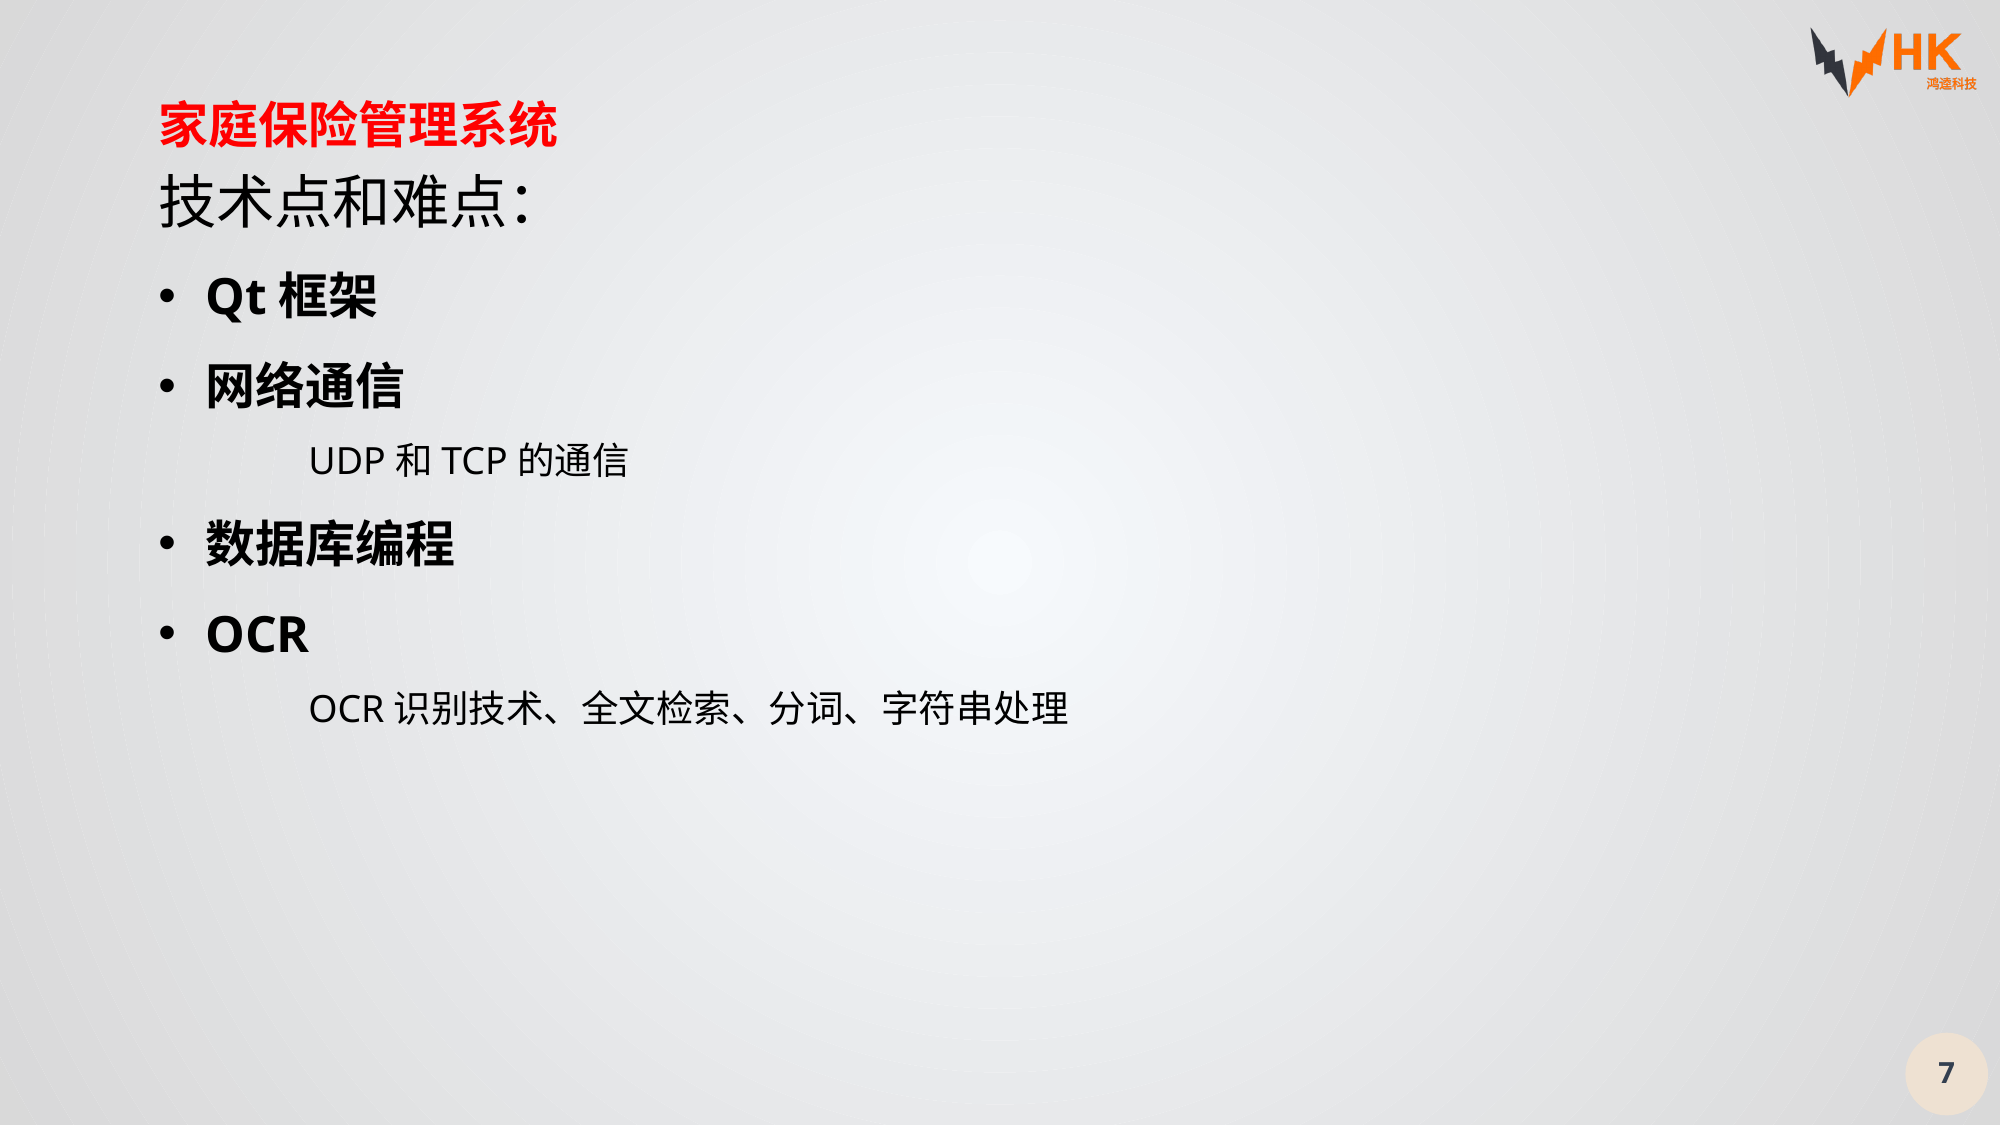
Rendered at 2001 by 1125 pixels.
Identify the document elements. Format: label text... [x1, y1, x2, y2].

text_box 技术点和难点： Qt框架 网络通信 UDP和TCP的通信 数据库编程 OCR OCR识别技术、全文检索、分词、字符串处理 [147, 124, 1709, 803]
text_box 家庭保险管理系统 [147, 57, 1042, 124]
picture [1795, 17, 1984, 112]
